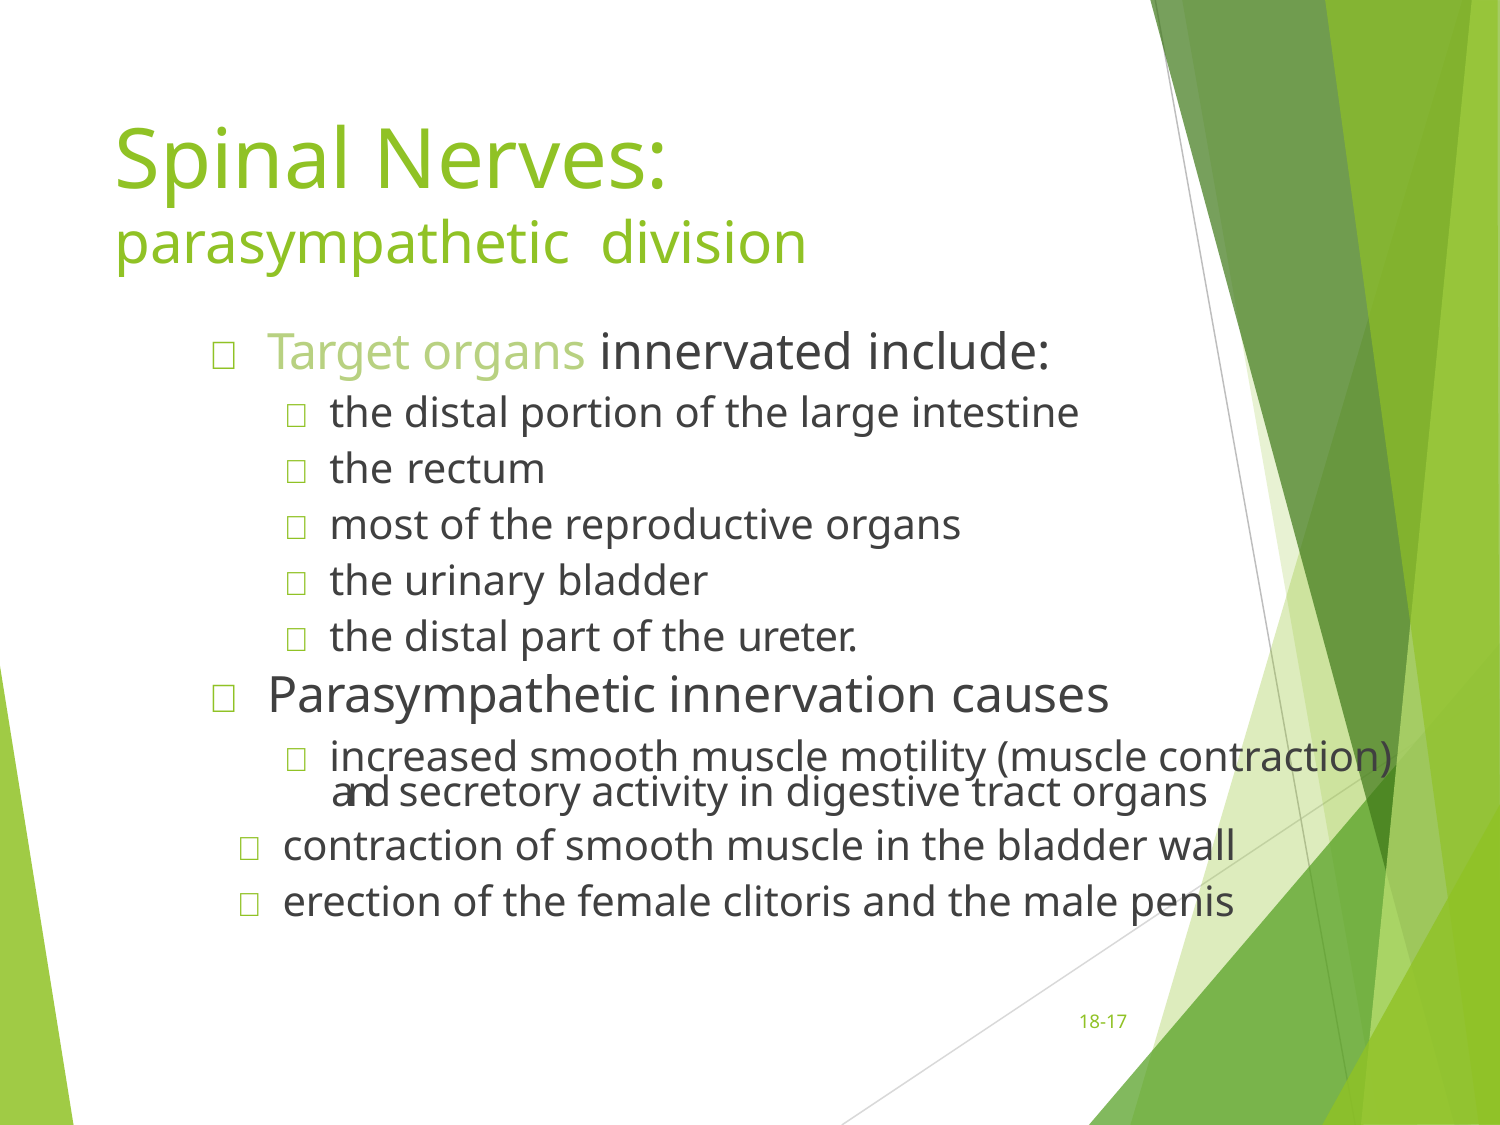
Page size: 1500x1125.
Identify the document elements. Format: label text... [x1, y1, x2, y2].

slide_number 18-17 [1076, 1007, 1131, 1125]
text_box  Target organs innervated include:  the distal portion of the large intestine  the rectum  most of the reproductive organs  the urinary bladder  the distal part of the ureter.  Parasympathetic innervation causes  increased smooth muscle motility (muscle contraction) and secretory activity in digestive tract organs  contraction of smooth muscle in the bladder wall  erection of the female clitoris and the male penis [206, 311, 1441, 925]
title Spinal Nerves: parasympathetic division [112, 103, 1109, 293]
